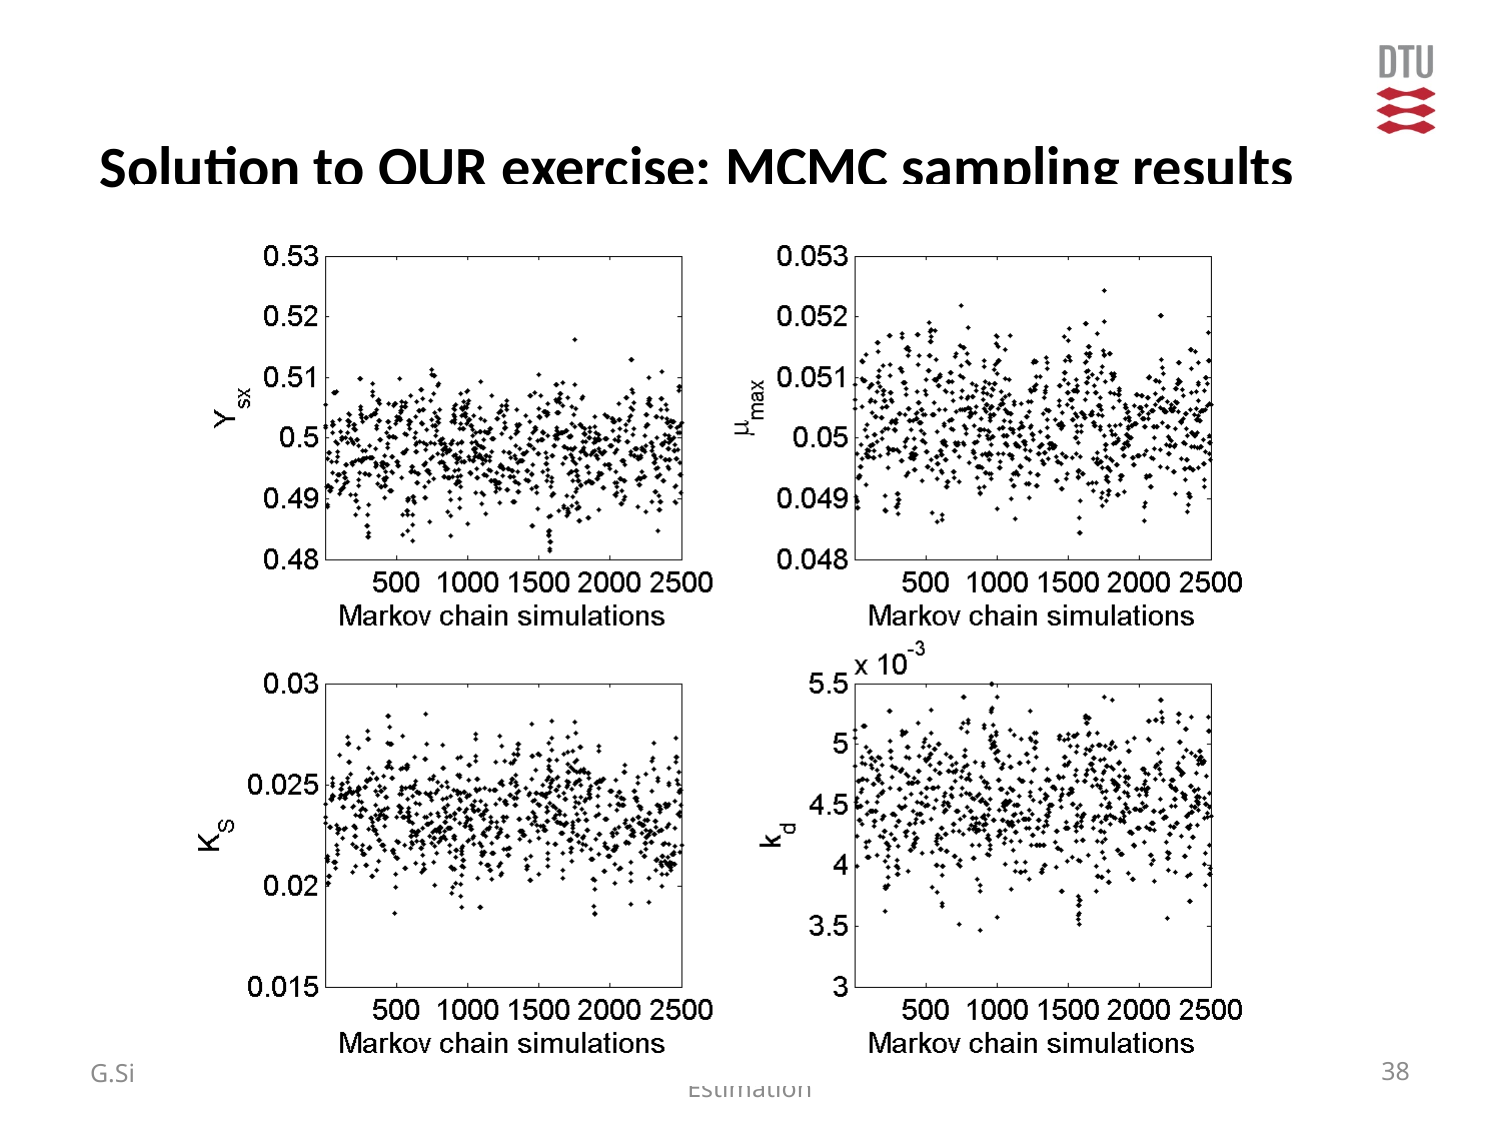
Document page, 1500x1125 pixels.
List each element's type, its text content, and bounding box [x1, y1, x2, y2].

picture [135, 184, 1337, 1086]
slide_number G.Sin [75, 1042, 425, 1103]
slide_number 38 [1074, 1042, 1425, 1103]
footer Bayesian inference for Parameter Estimation [512, 1094, 988, 1103]
picture [1356, 45, 1436, 134]
title Solution to OUR exercise: MCMC sampling results [99, 49, 1360, 200]
